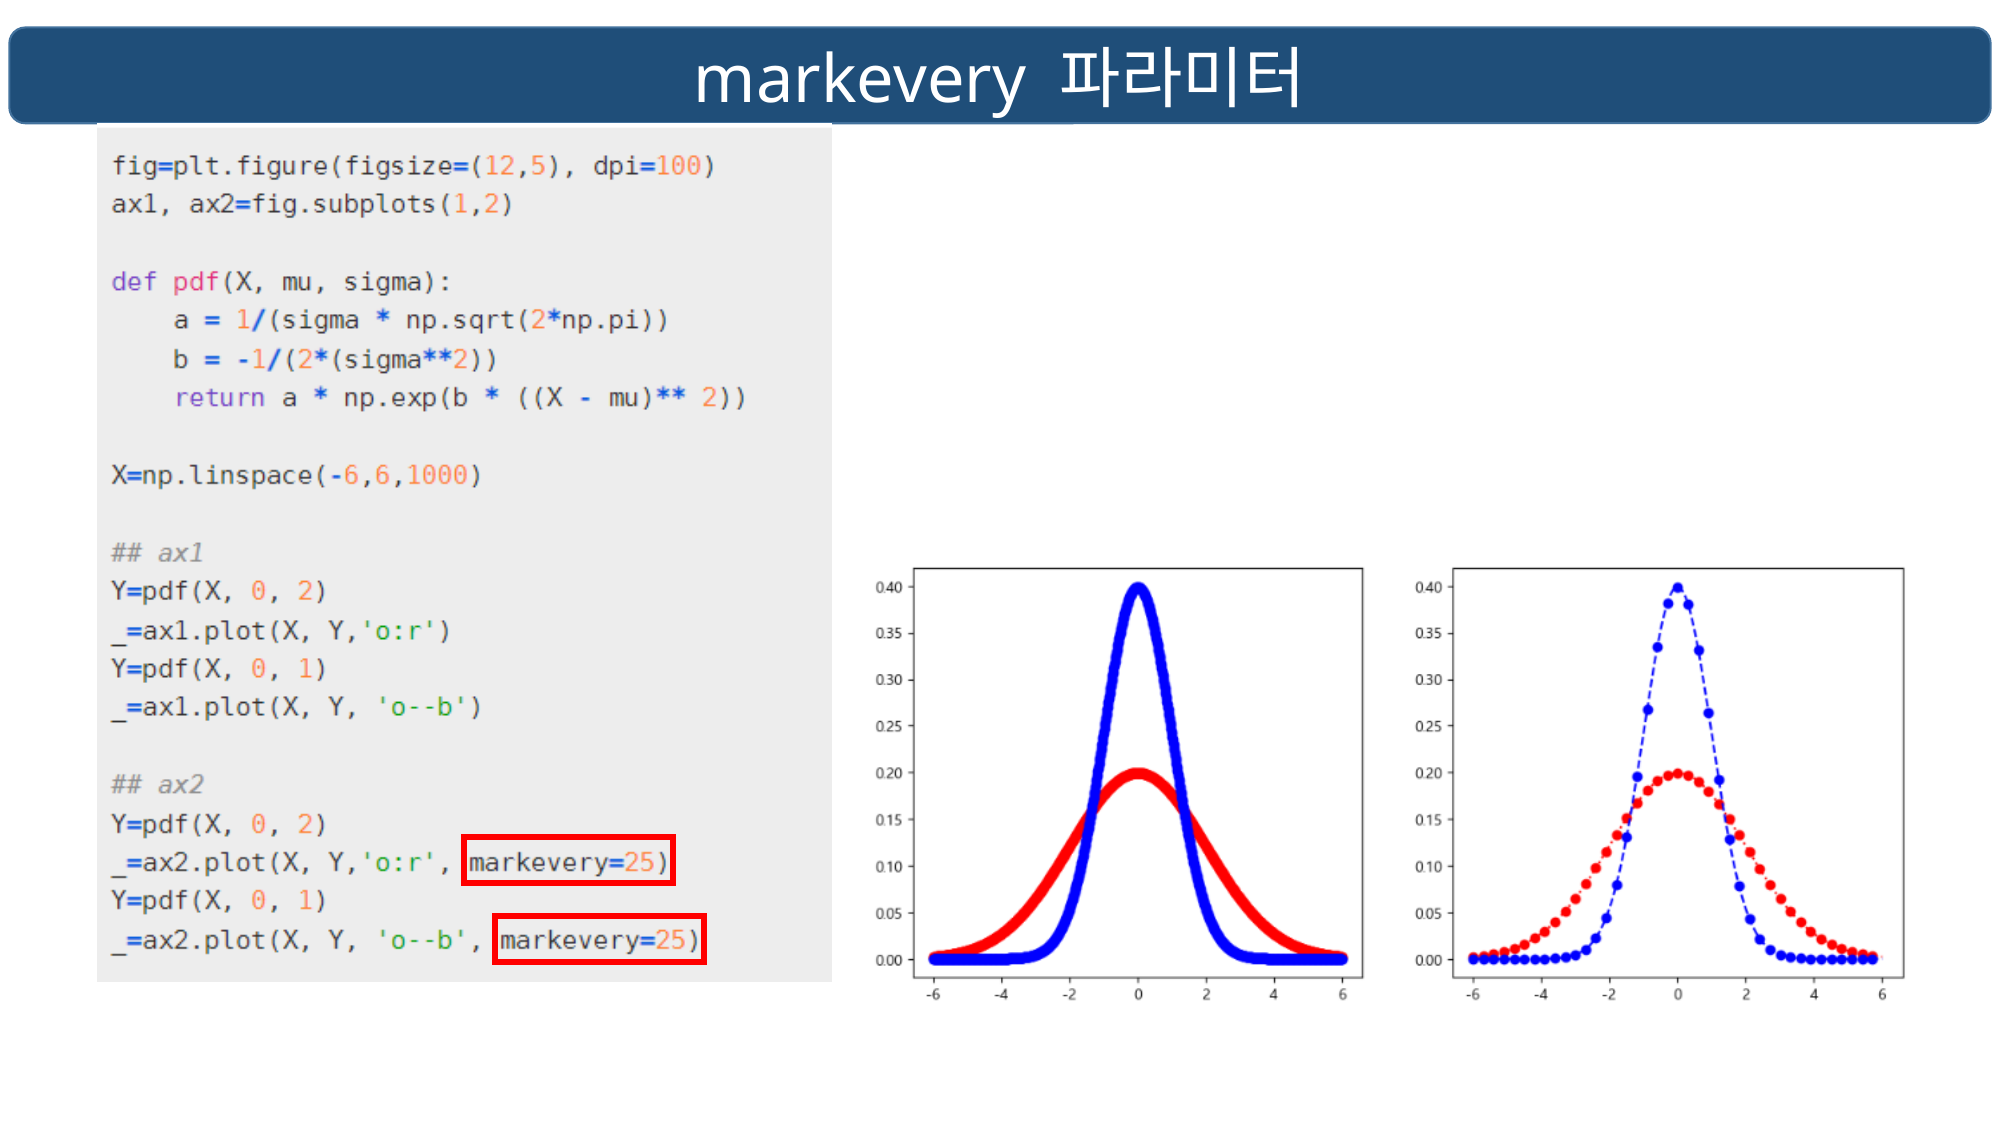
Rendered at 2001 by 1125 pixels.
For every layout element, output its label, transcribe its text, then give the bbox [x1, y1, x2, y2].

picture [859, 552, 1914, 1019]
text_box markevery 파라미터 [8, 26, 1992, 125]
picture [97, 123, 832, 982]
